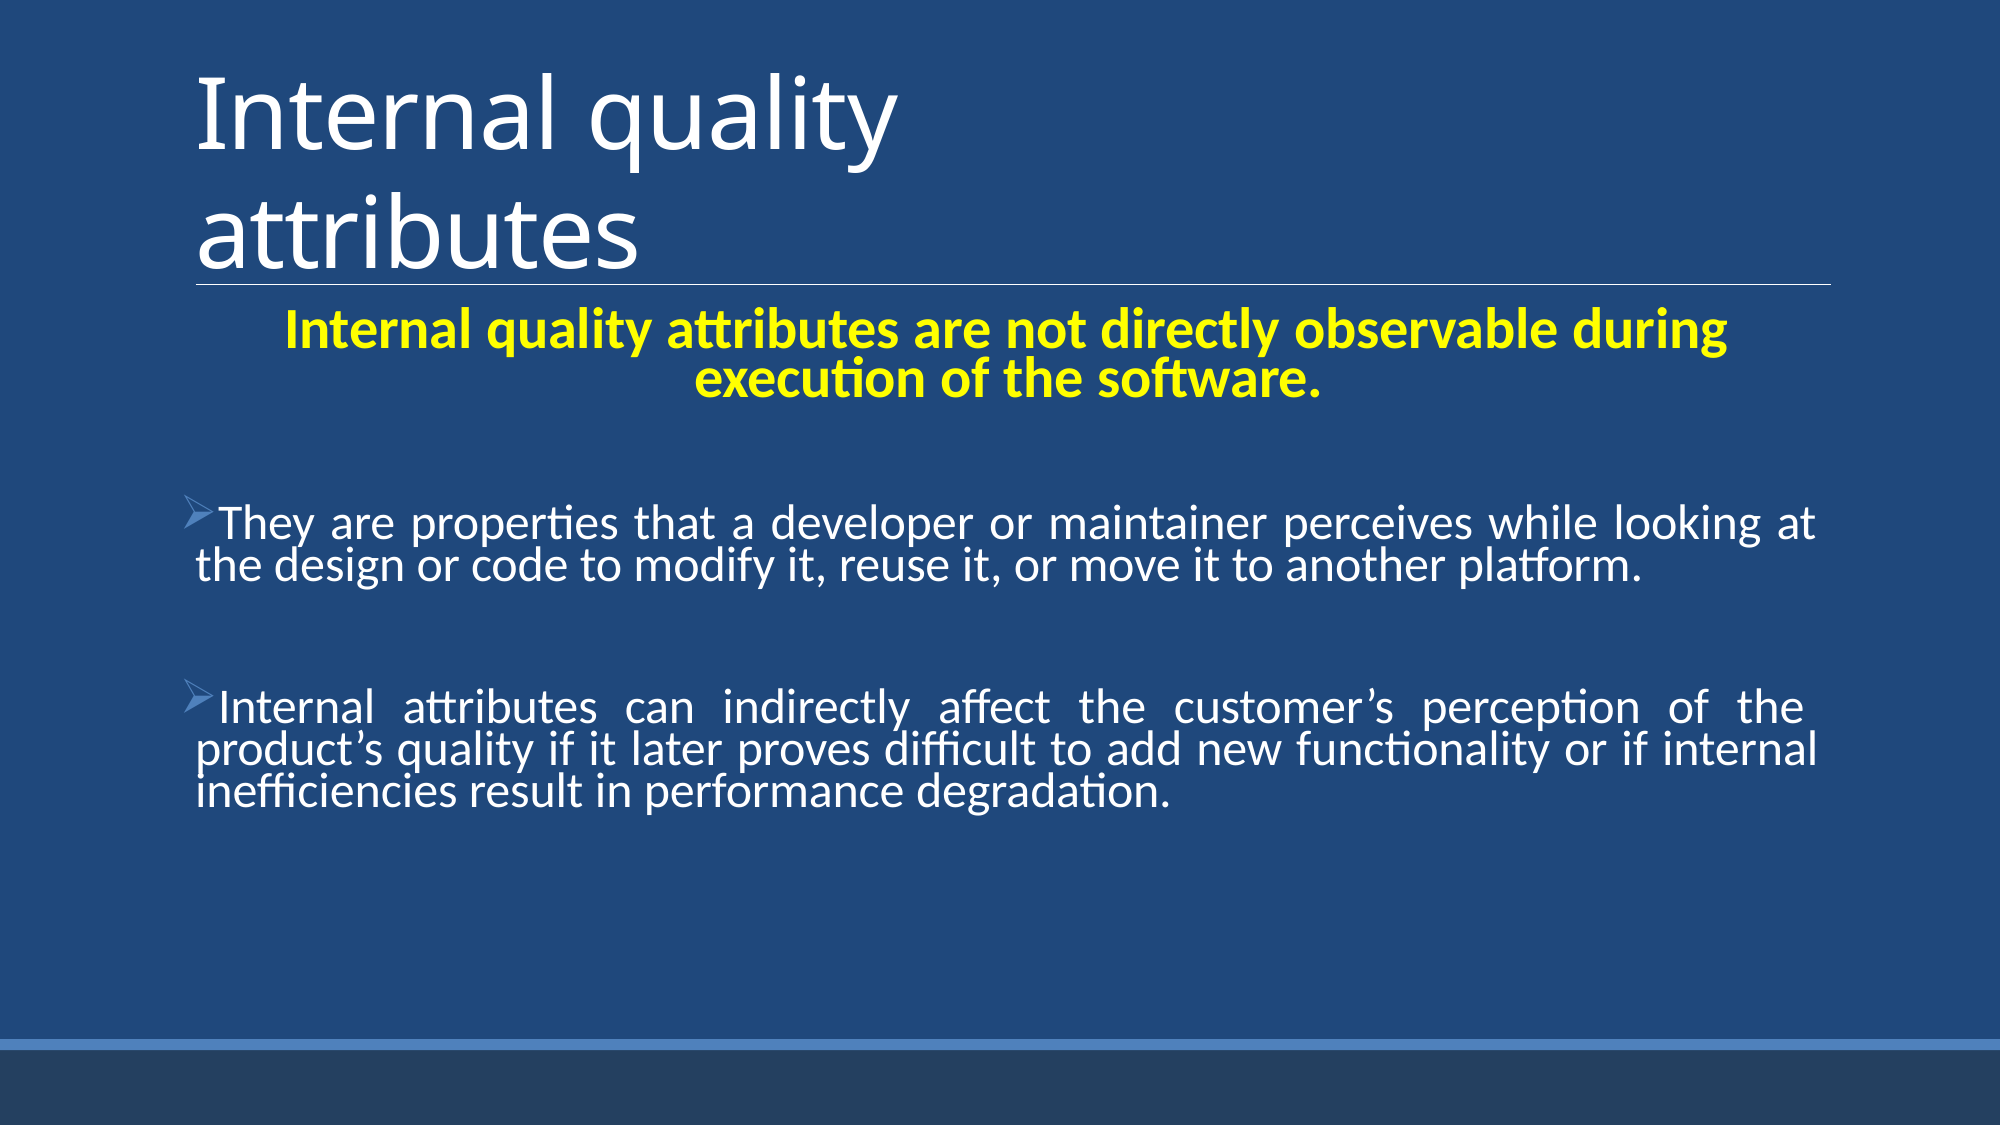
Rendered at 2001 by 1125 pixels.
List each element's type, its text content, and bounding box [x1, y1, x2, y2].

title Internal quality attributes [192, 47, 1193, 286]
text_box Internal quality attributes are not directly observable during execution of the software. They are properties that a developer or maintainer perceives while looking at the design or code to modify it, reuse it, or move it to another platform. Internal attributes can indirectly affect the customer’s perception of the product’s quality if it later proves difficult to add new functionality or if internal inefficiencies result in performance degradation. [177, 286, 1833, 816]
